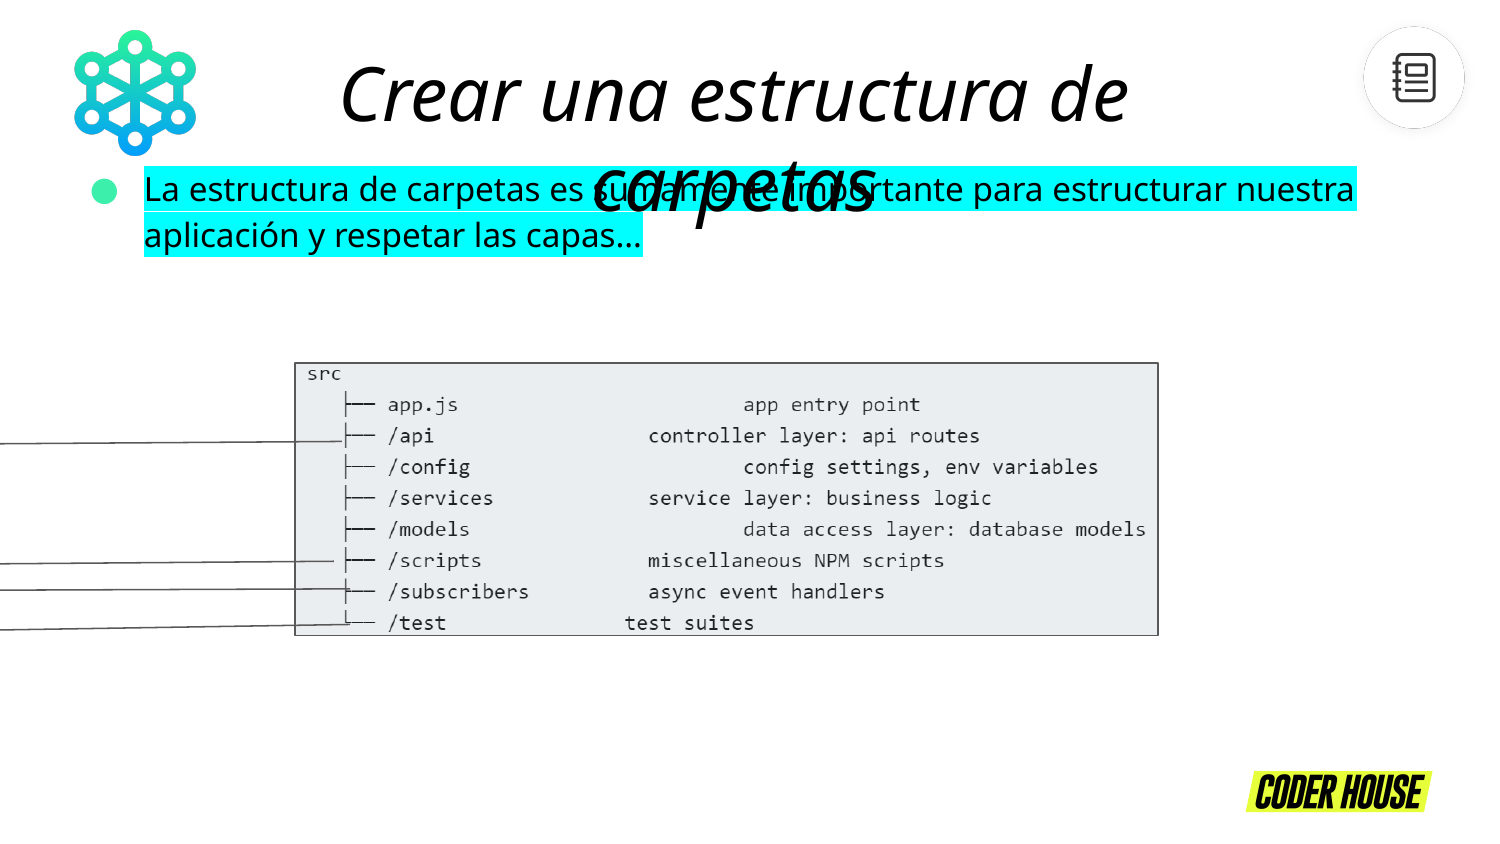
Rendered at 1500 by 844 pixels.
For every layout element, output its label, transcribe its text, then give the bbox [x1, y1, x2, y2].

picture [1351, 14, 1477, 141]
text_box La estructura de carpetas es sumamente importante para estructurar nuestra aplicación y respetar las capas… [54, 147, 1446, 511]
picture [1241, 764, 1437, 819]
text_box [0, 561, 335, 565]
text_box Crear una estructura de carpetas [201, 31, 1291, 157]
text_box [0, 441, 343, 445]
picture [295, 363, 1158, 635]
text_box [0, 624, 351, 632]
picture [72, 30, 198, 156]
